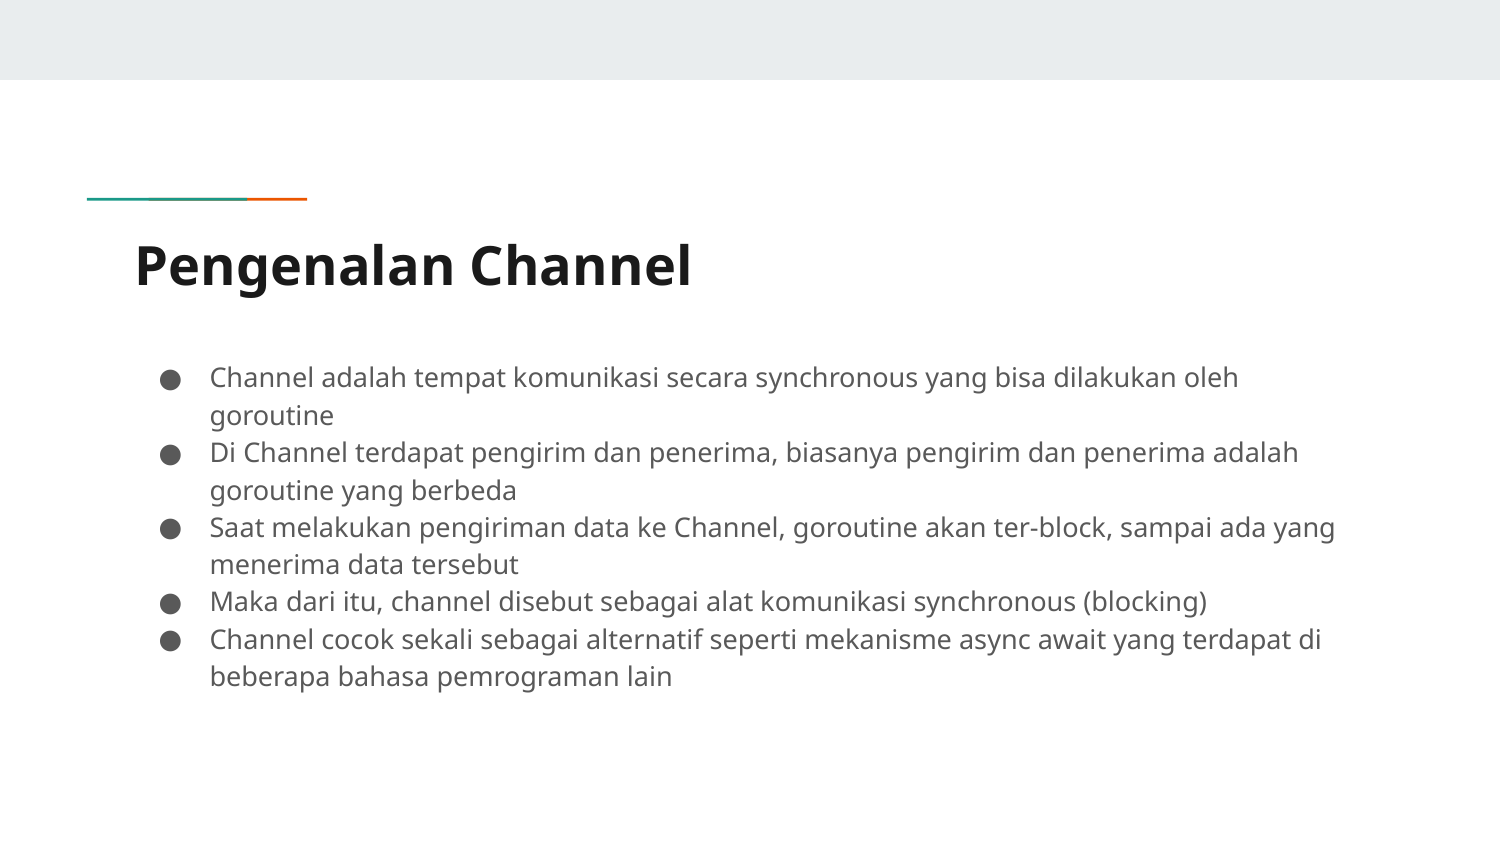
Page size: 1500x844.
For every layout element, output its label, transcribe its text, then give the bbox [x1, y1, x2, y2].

list Channel adalah tempat komunikasi secara synchronous yang bisa dilakukan oleh goroutine Di Channel terdapat pengirim dan penerima, biasanya pengirim dan penerima adalah goroutine yang berbeda Saat melakukan pengiriman data ke Channel, goroutine akan ter-block, sampai ada yang menerima data tersebut Maka dari itu, channel disebut sebagai alat komunikasi synchronous (blocking) Channel cocok sekali sebagai alternatif seperti mekanisme async await yang terdapat di beberapa bahasa pemrograman lain [119, 341, 1381, 712]
title Pengenalan Channel [119, 216, 1381, 305]
